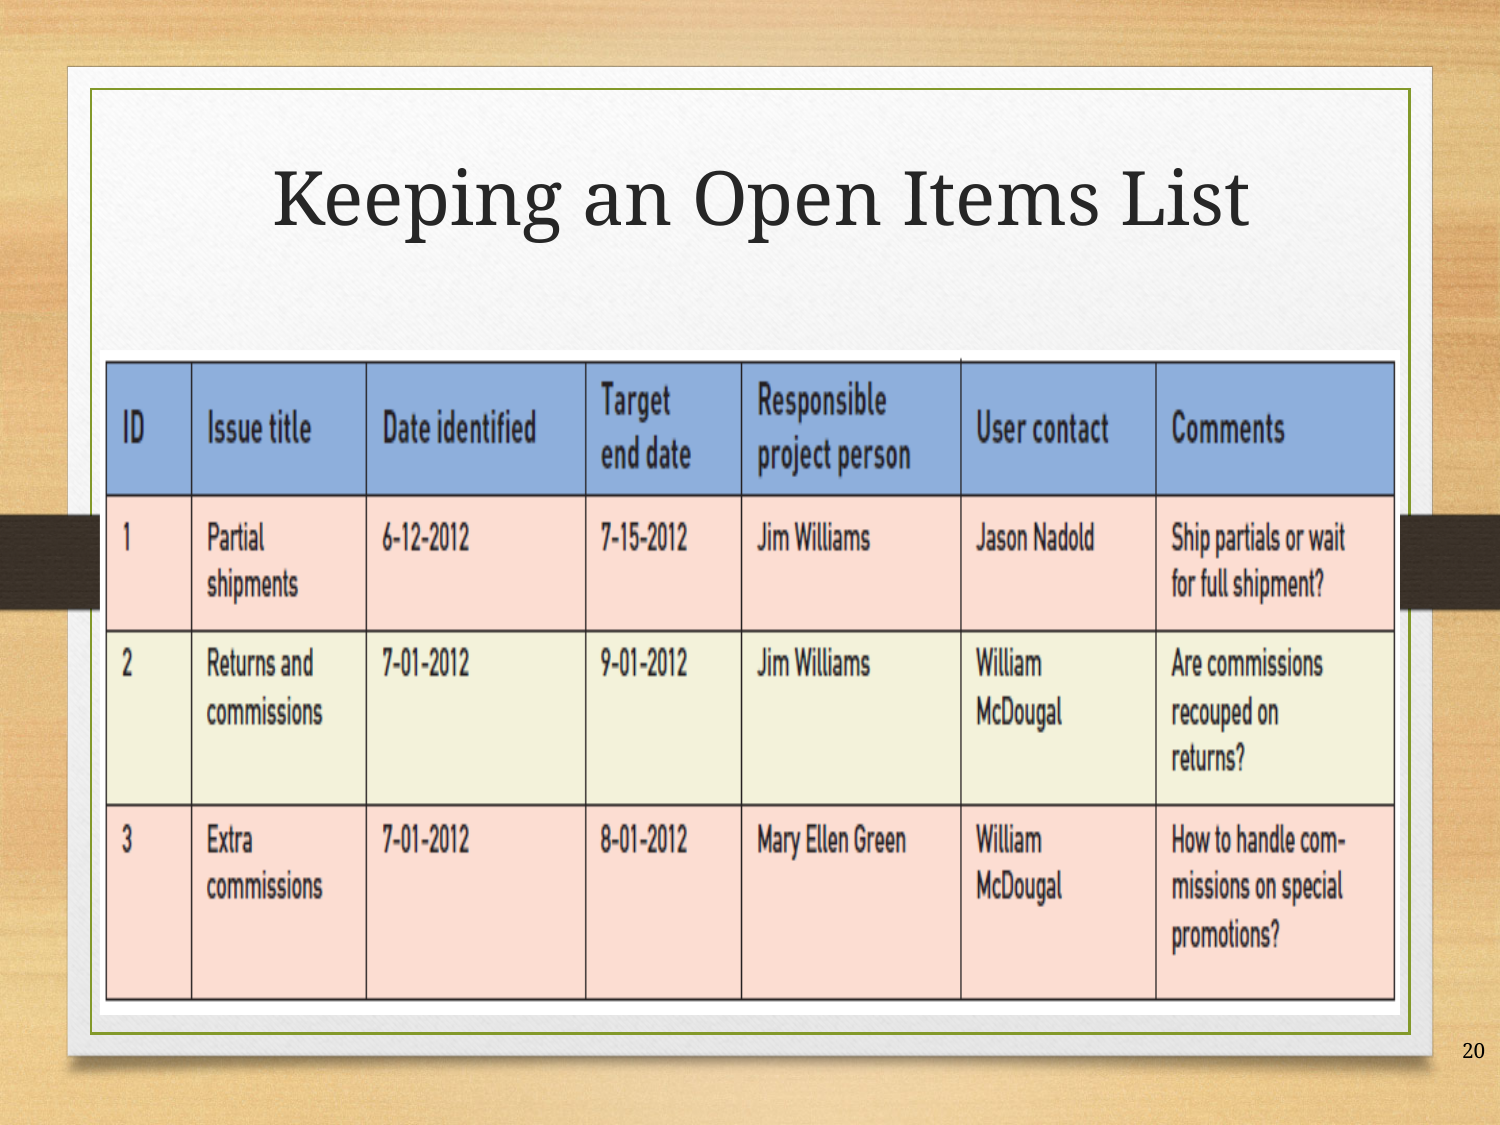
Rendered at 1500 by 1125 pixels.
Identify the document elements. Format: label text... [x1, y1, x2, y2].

picture [0, 0, 1500, 1125]
slide_number 20 [1400, 1014, 1500, 1089]
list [99, 349, 1401, 1015]
title Keeping an Open Items List [99, 99, 1425, 291]
